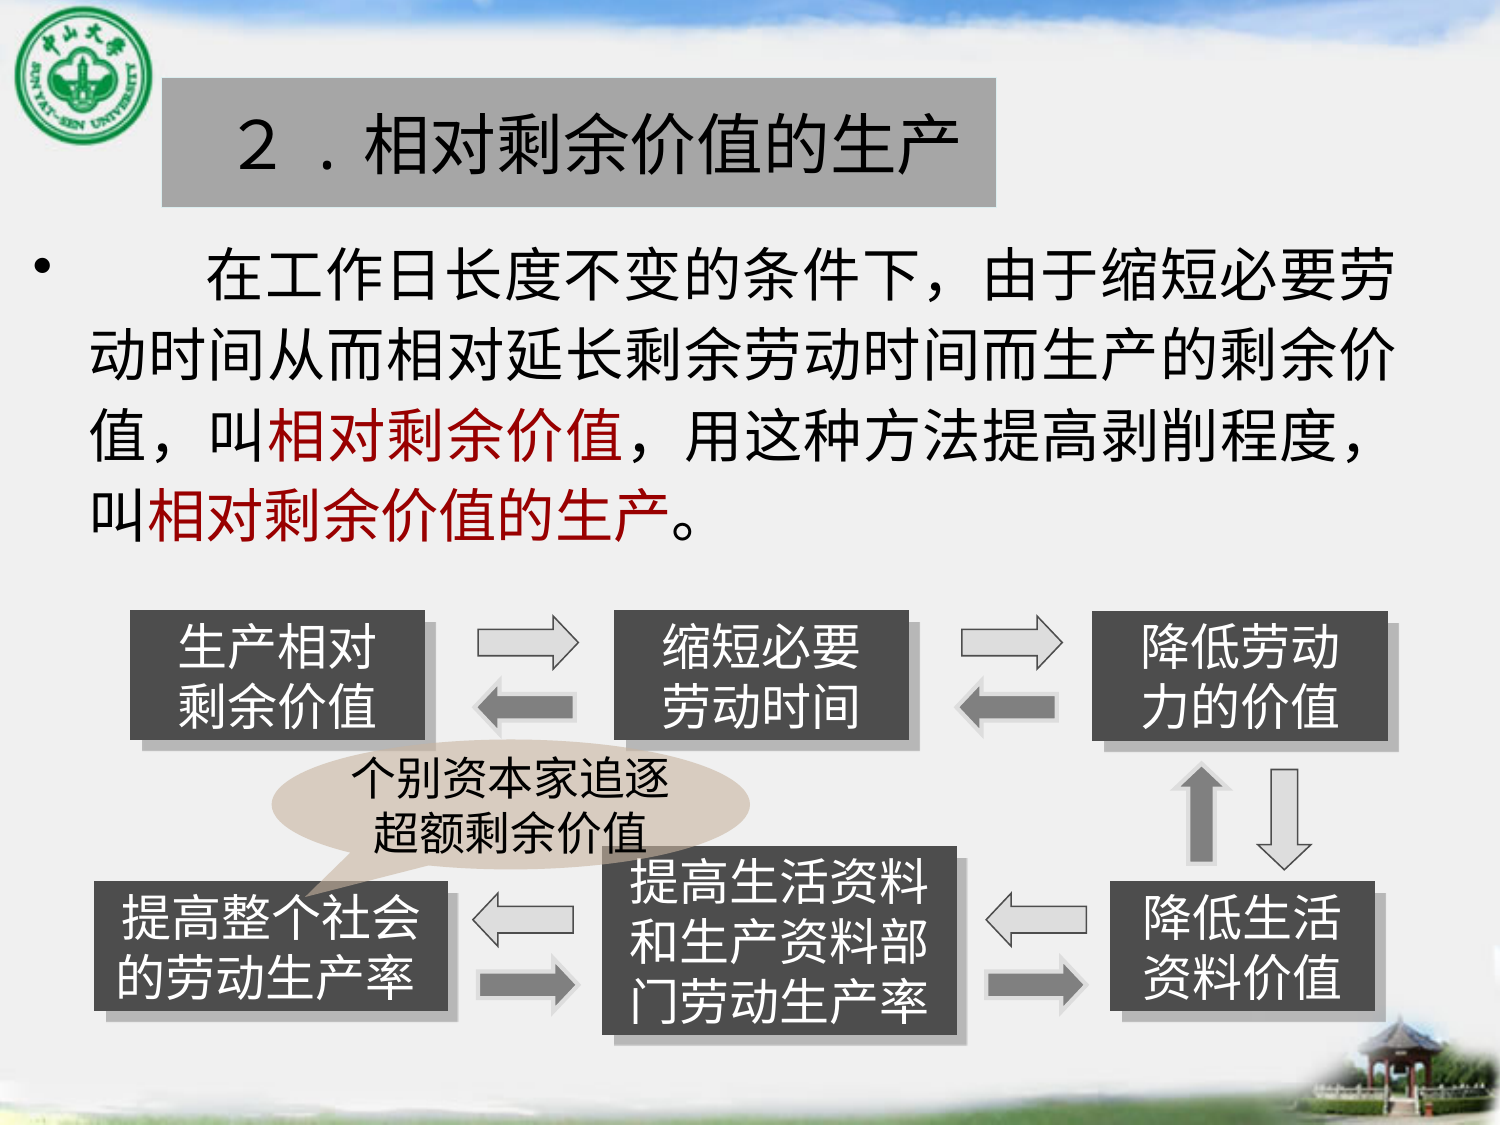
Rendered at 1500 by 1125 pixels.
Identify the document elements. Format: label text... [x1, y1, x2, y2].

text_box 提高整个社会的劳动生产率 [94, 881, 449, 1012]
text_box 个别资本家追逐超额剩余价值 [271, 739, 751, 898]
picture [0, 0, 1500, 1125]
text_box [956, 680, 1057, 734]
title ２.相对剩余价值的生产 [161, 77, 997, 208]
list 在工作日长度不变的条件下，由于缩短必要劳动时间从而相对延长剩余劳动时间而生产的剩余价值，叫相对剩余价值，用这种方法提高剥削程度，叫相对剩余价值的生产。 [17, 220, 1414, 556]
text_box [961, 616, 1063, 669]
text_box 降低生活 资料价值 [1109, 881, 1376, 1012]
text_box 降低劳动 力的价值 [1092, 610, 1388, 741]
text_box [472, 893, 574, 947]
text_box 生产相对 剩余价值 [129, 609, 426, 740]
text_box [478, 958, 579, 1012]
text_box [986, 893, 1087, 947]
text_box [478, 616, 579, 669]
text_box 提高生活资料 和生产资料部 门劳动生产率 [602, 846, 957, 1035]
text_box 缩短必要 劳动时间 [613, 609, 910, 740]
text_box [474, 680, 575, 734]
text_box [1174, 763, 1229, 864]
text_box [1257, 769, 1311, 870]
text_box [986, 958, 1087, 1012]
